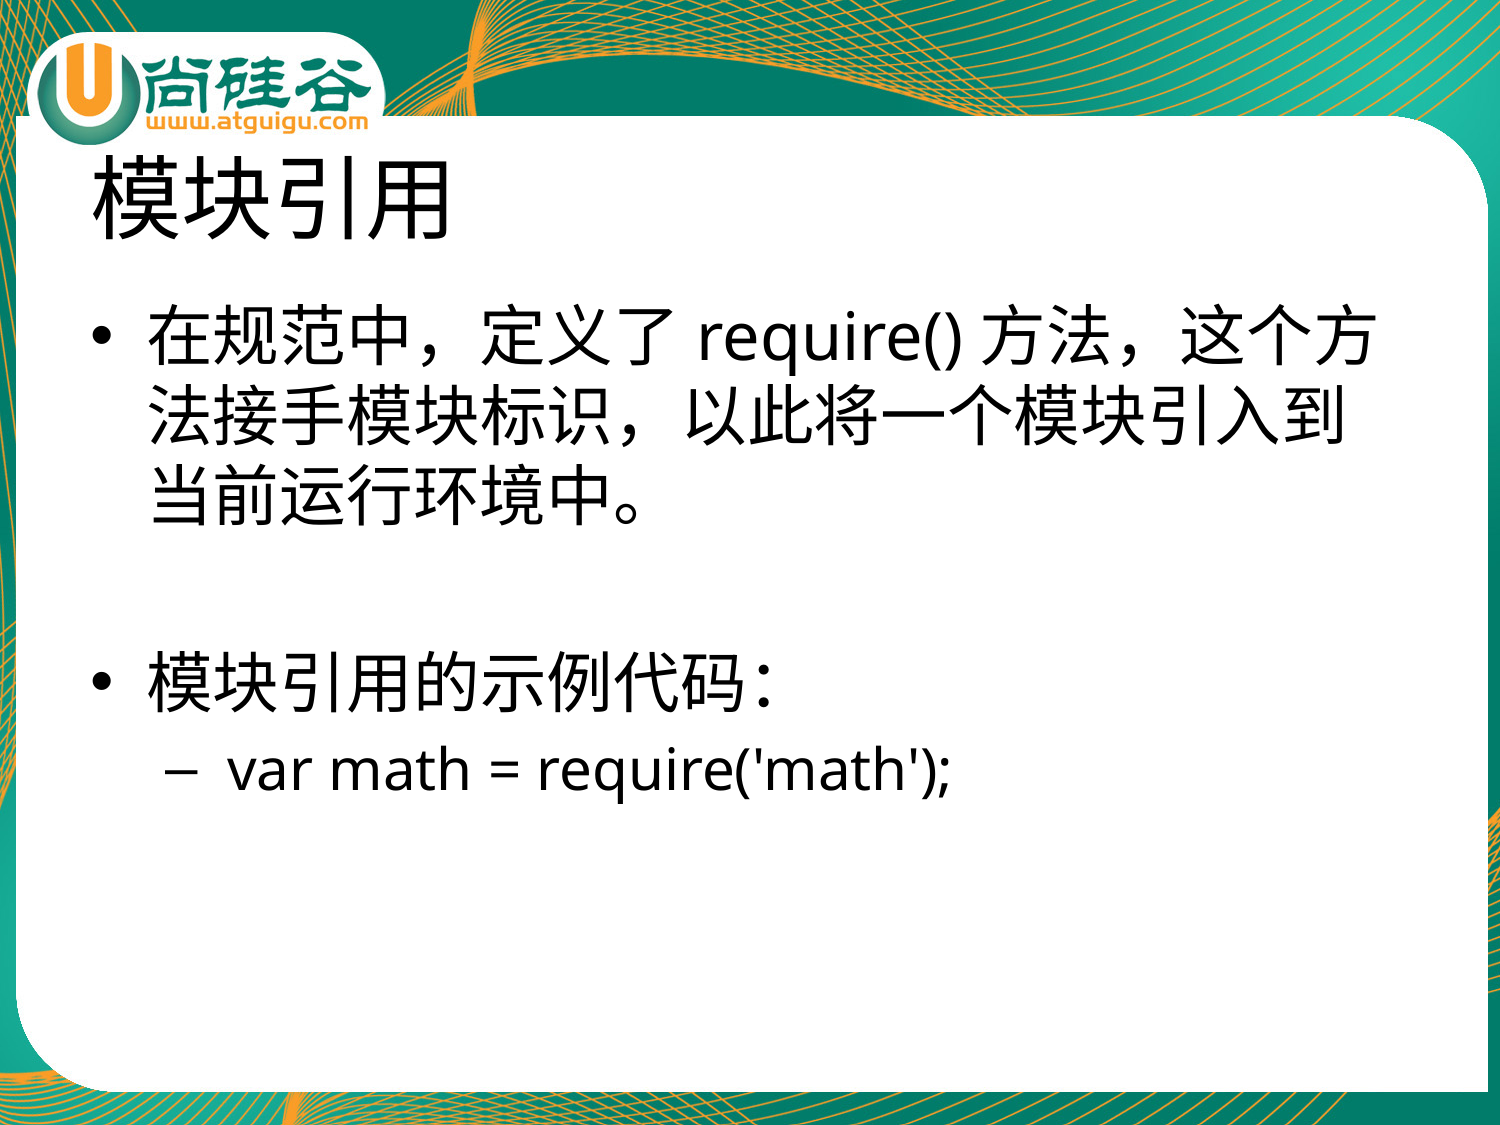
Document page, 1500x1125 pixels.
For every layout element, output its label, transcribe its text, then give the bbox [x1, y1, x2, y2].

list 在规范中，定义了require()方法，这个方法接手模块标识，以此将一个模块引入到当前运行环境中。 模块引用的示例代码： var math = require('math'); [75, 286, 1425, 1029]
picture [0, 0, 1500, 1125]
title 模块引用 [75, 101, 1425, 286]
